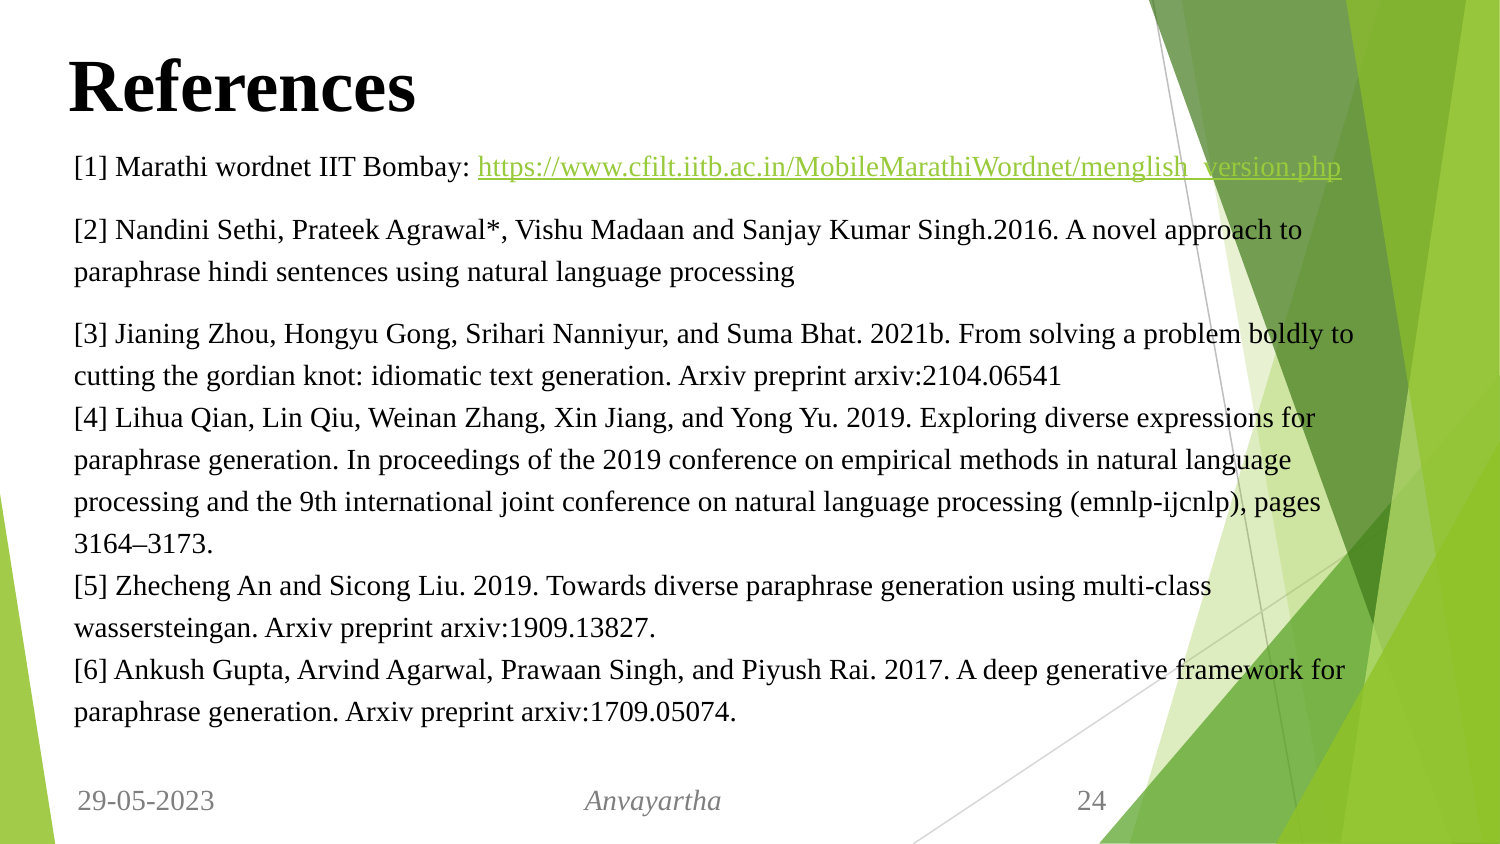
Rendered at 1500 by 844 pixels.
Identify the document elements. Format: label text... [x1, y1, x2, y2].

title References [56, 31, 1406, 145]
text_box 29-05-2023 Anvayartha 24 [62, 765, 1426, 831]
list [1] Marathi wordnet IIT Bombay: https://www.cfilt.iitb.ac.in/MobileMarathiWordnet/menglish_version.php [2] Nandini Sethi, Prateek Agrawal*, Vishu Madaan and Sanjay Kumar Singh.2016. A novel approach to paraphrase hindi sentences using natural language processing [3] Jianing Zhou, Hongyu Gong, Srihari Nanniyur, and Suma Bhat. 2021b. From solving a problem boldly to cutting the gordian knot: idiomatic text generation. Arxiv preprint arxiv:2104.06541 [4] Lihua Qian, Lin Qiu, Weinan Zhang, Xin Jiang, and Yong Yu. 2019. Exploring diverse expressions for paraphrase generation. In proceedings of the 2019 conference on empirical methods in natural language processing and the 9th international joint conference on natural language processing (emnlp-ijcnlp), pages 3164–3173. [5] Zhecheng An and Sicong Liu. 2019. Towards diverse paraphrase generation using multi-class wassersteingan. Arxiv preprint arxiv:1909.13827. [6] Ankush Gupta, Arvind Agarwal, Prawaan Singh, and Piyush Rai. 2017. A deep generative framework for paraphrase generation. Arxiv preprint arxiv:1709.05074. [62, 134, 1401, 765]
